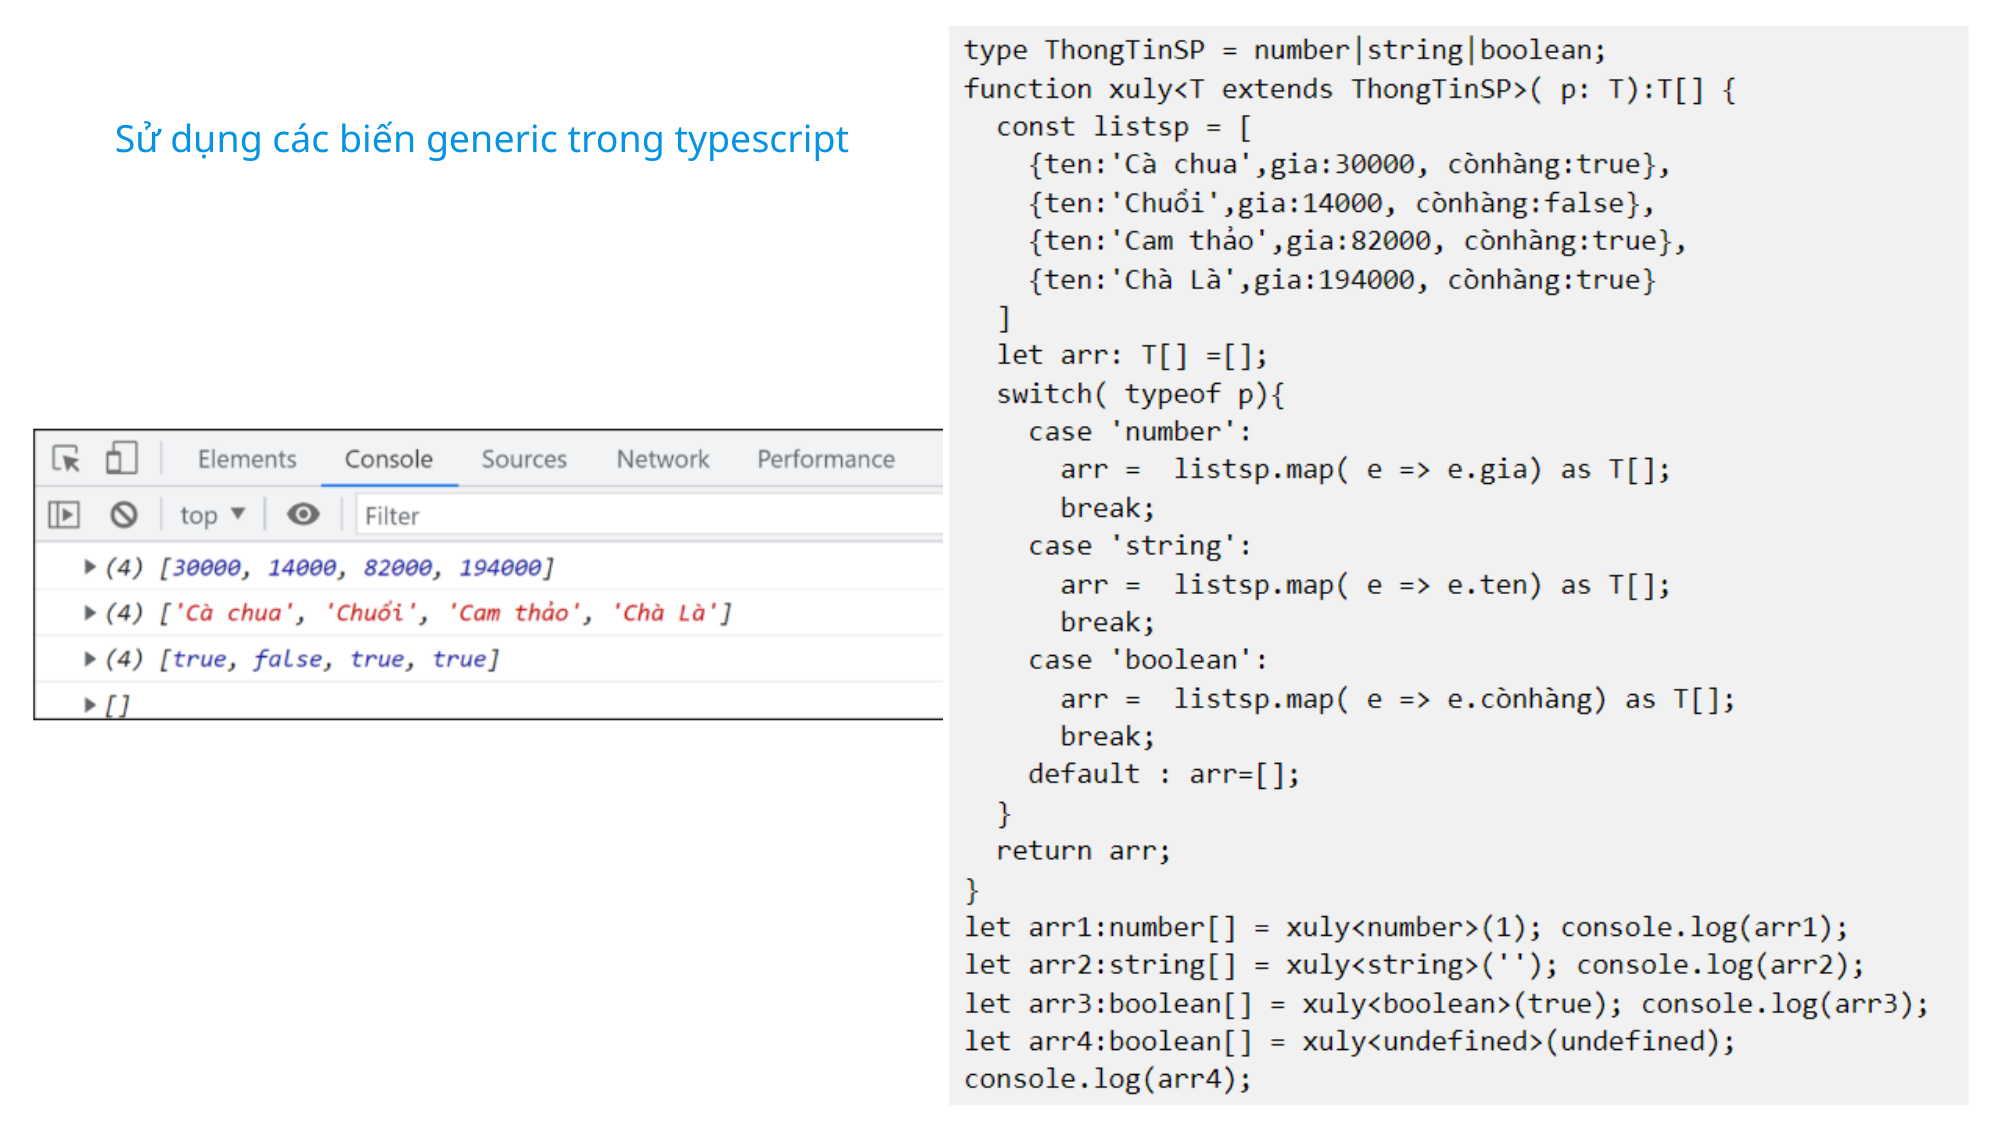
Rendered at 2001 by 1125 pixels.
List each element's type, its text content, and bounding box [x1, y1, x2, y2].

picture [21, 17, 1983, 1110]
text_box Sử dụng các biến generic trong typescript [100, 107, 865, 168]
